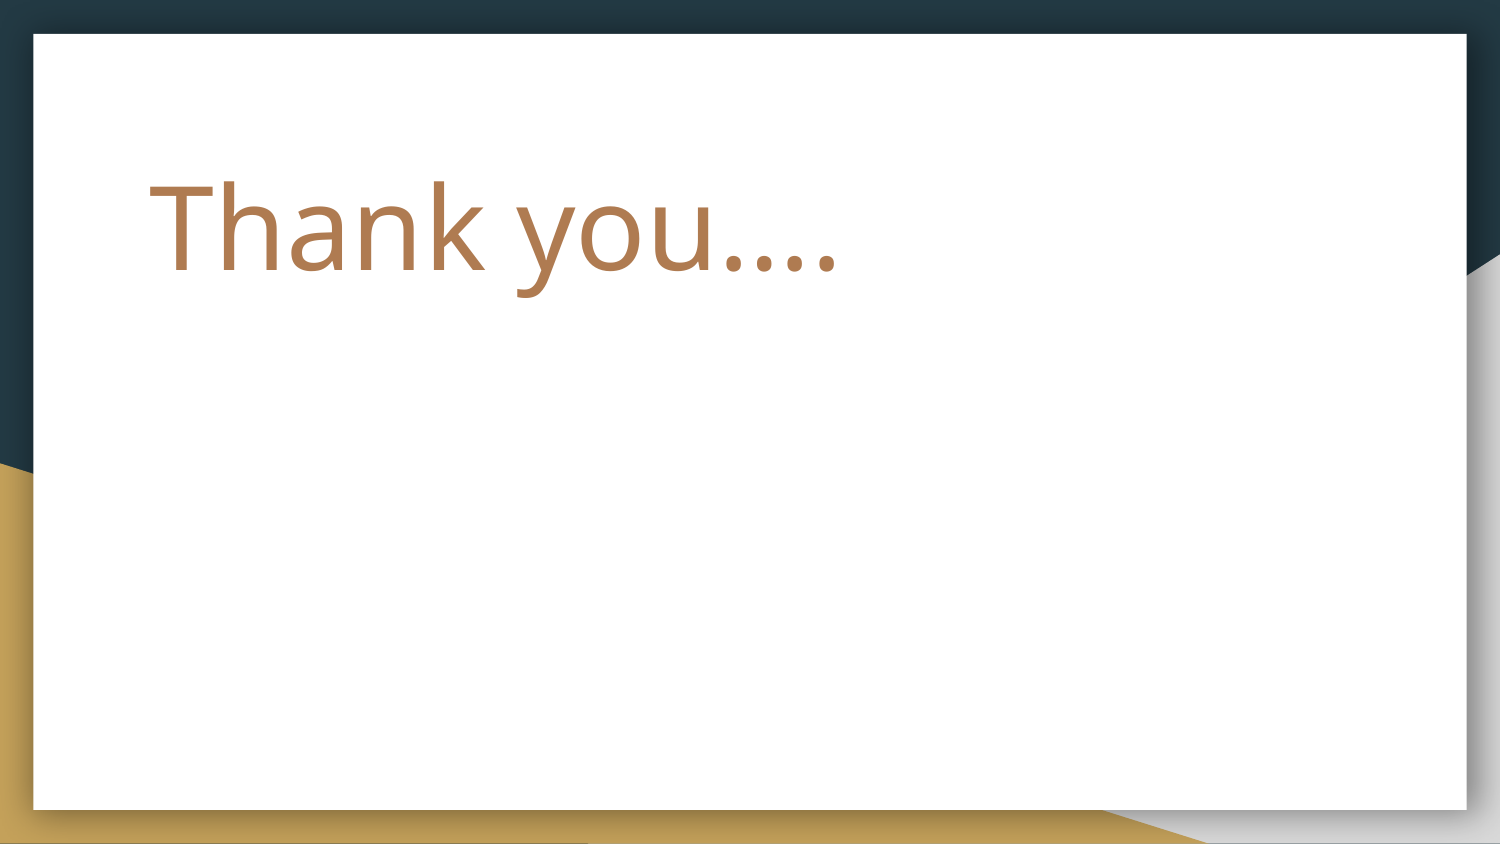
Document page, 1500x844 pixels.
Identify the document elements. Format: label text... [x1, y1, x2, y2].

title Thank you…. [134, 138, 1366, 296]
